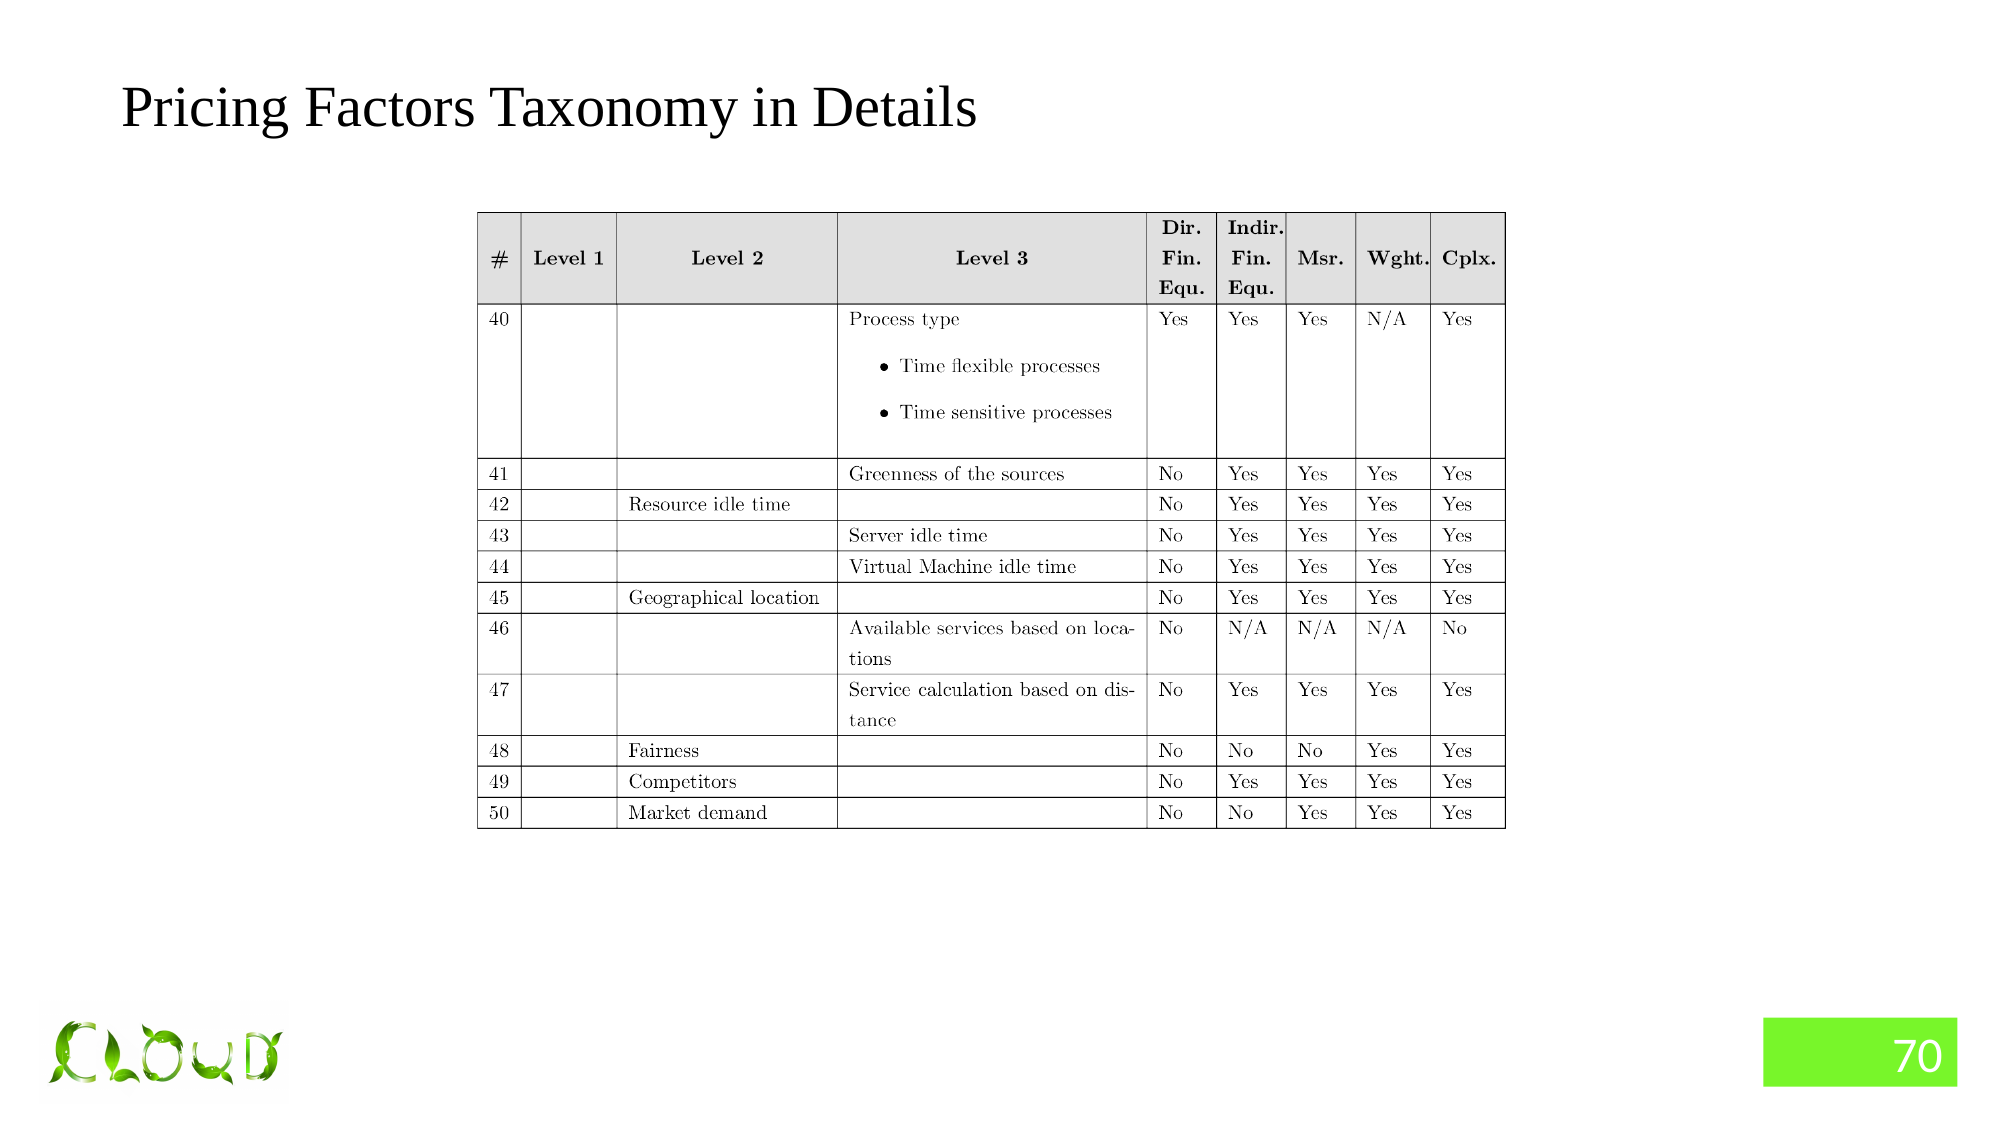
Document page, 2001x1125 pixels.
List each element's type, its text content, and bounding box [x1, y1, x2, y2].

text_box Pricing Factors Taxonomy in Details [106, 60, 1958, 146]
picture [467, 204, 1513, 833]
slide_number 70 [1763, 1017, 1958, 1087]
picture [39, 1000, 289, 1105]
